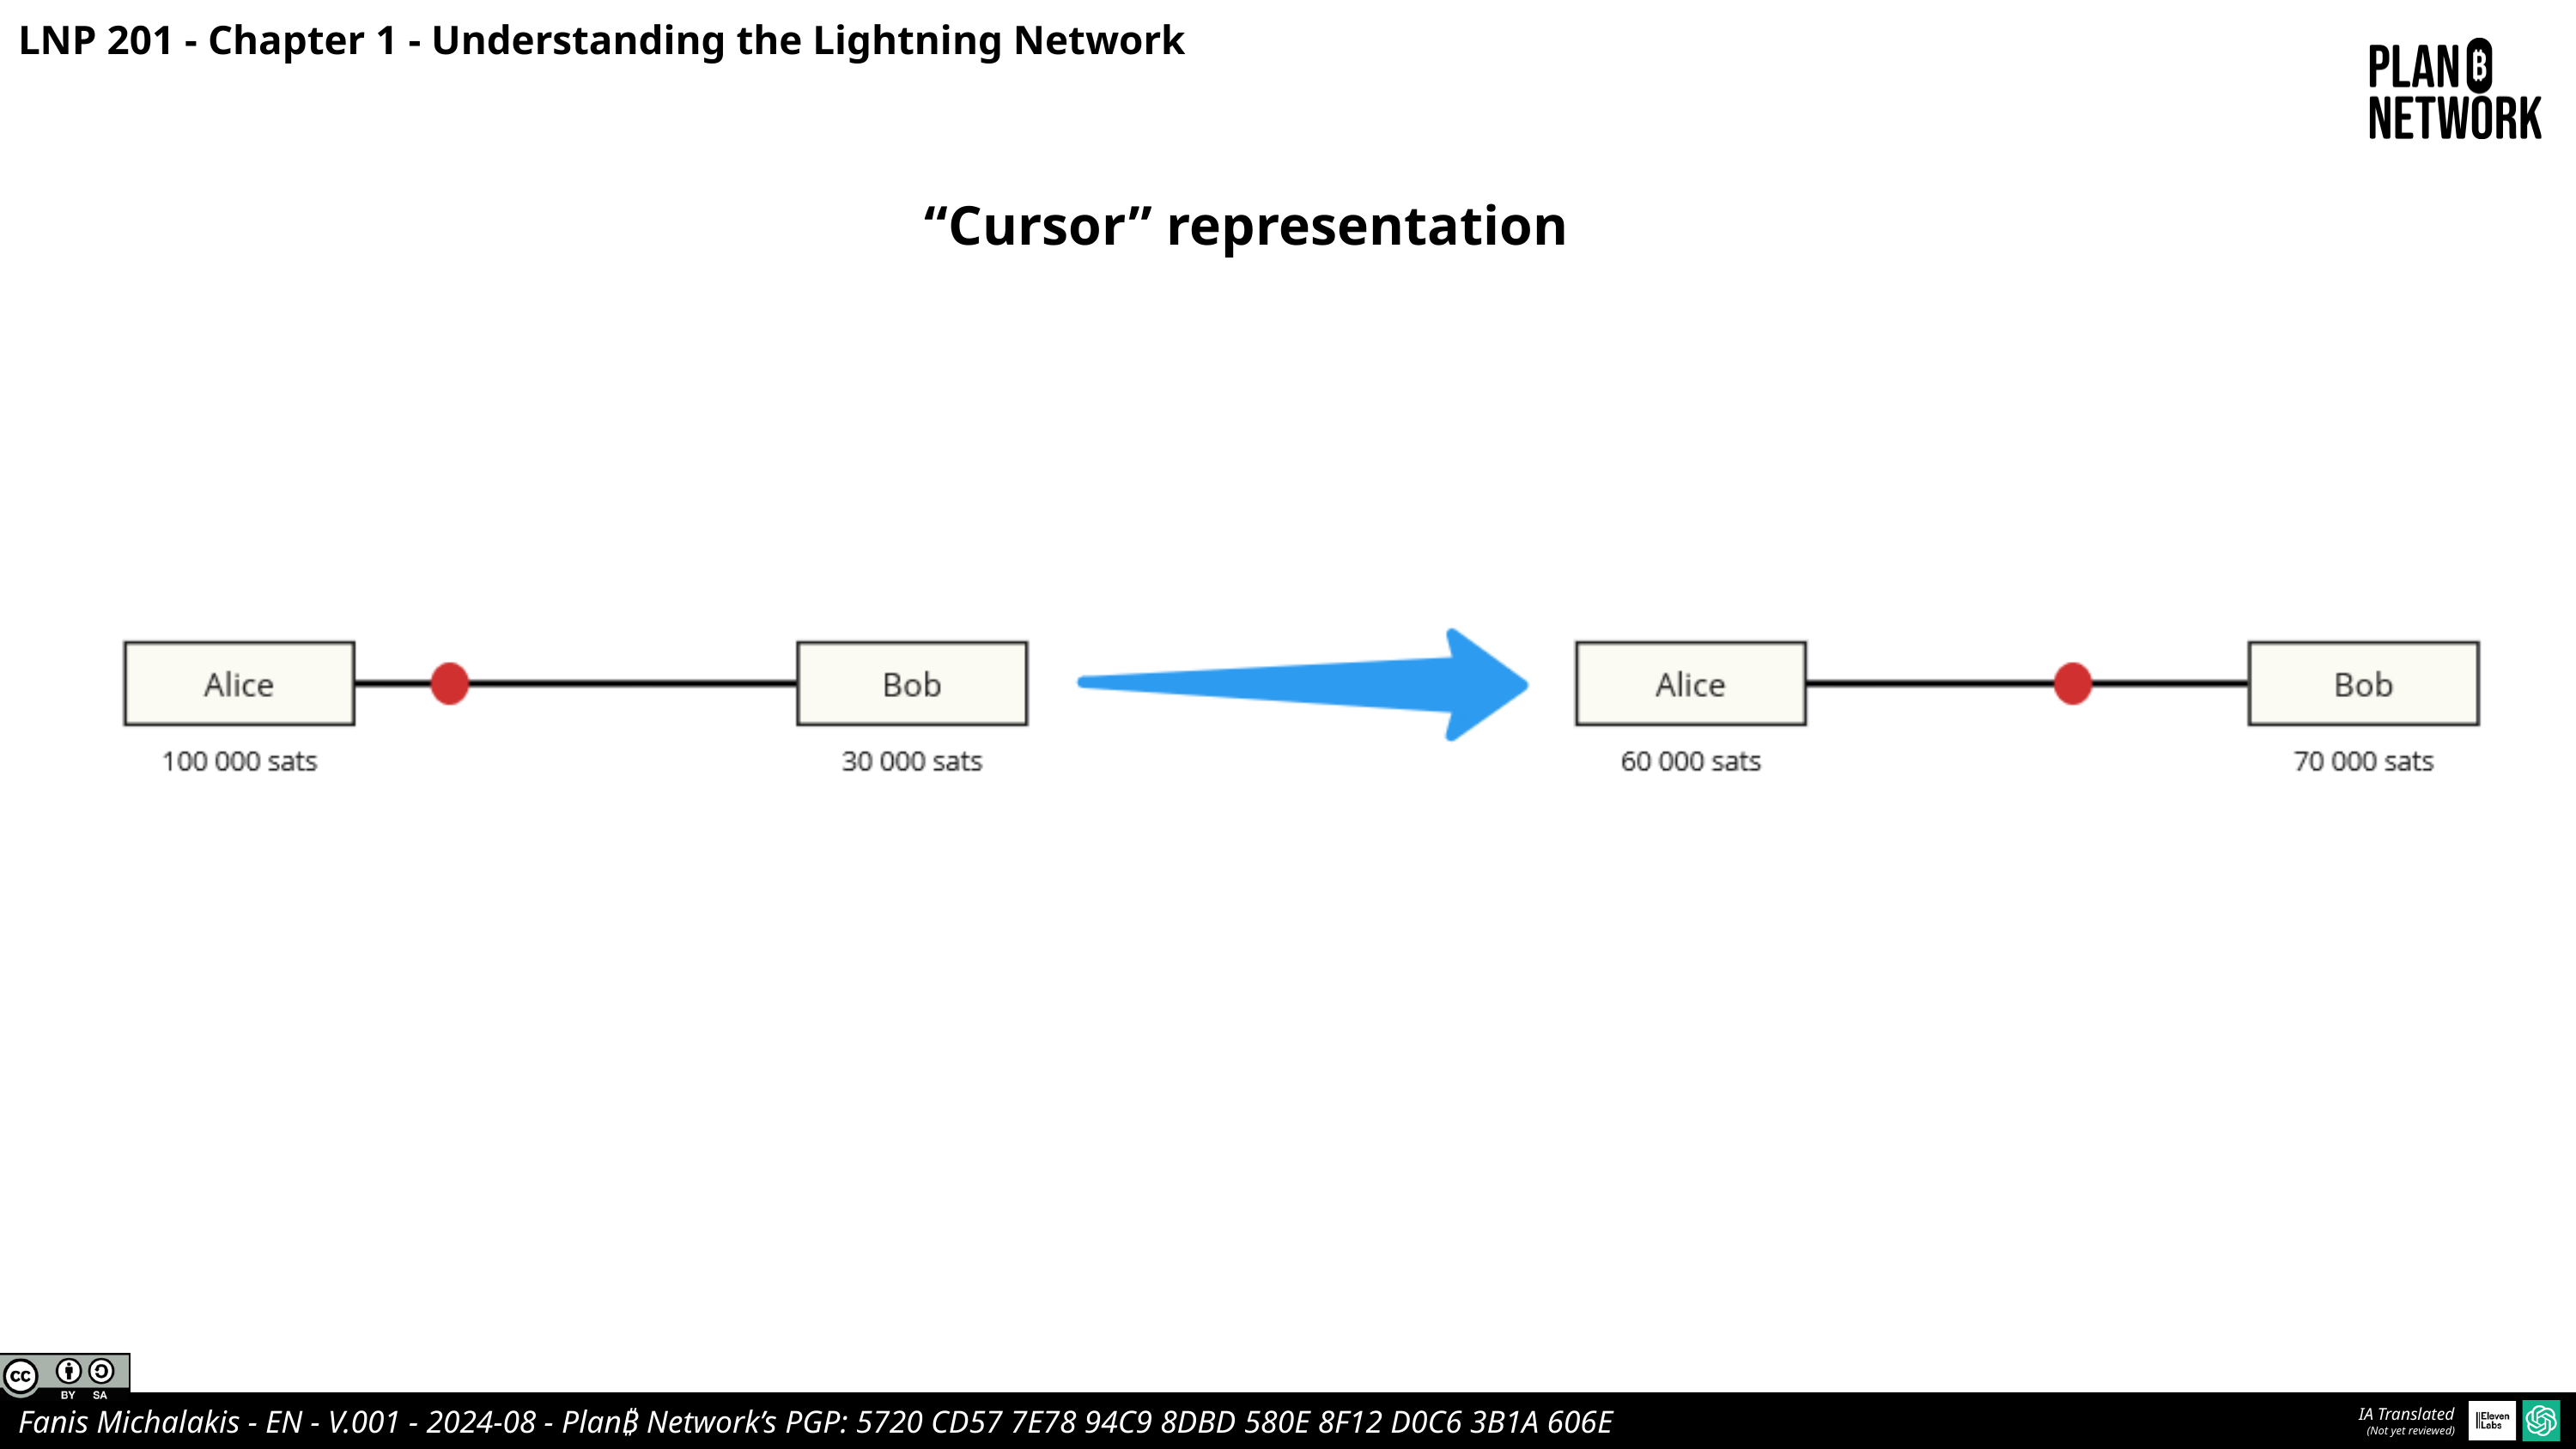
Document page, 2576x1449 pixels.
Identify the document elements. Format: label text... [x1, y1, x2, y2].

text_box “Cursor” representation [916, 180, 1577, 256]
text_box LNP 201 - Chapter 1 - Understanding the Lightning Network [18, 7, 1813, 63]
text_box [2369, 38, 2542, 139]
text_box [0, 1392, 2576, 1449]
text_box [117, 512, 2506, 846]
text_box [0, 1354, 130, 1389]
